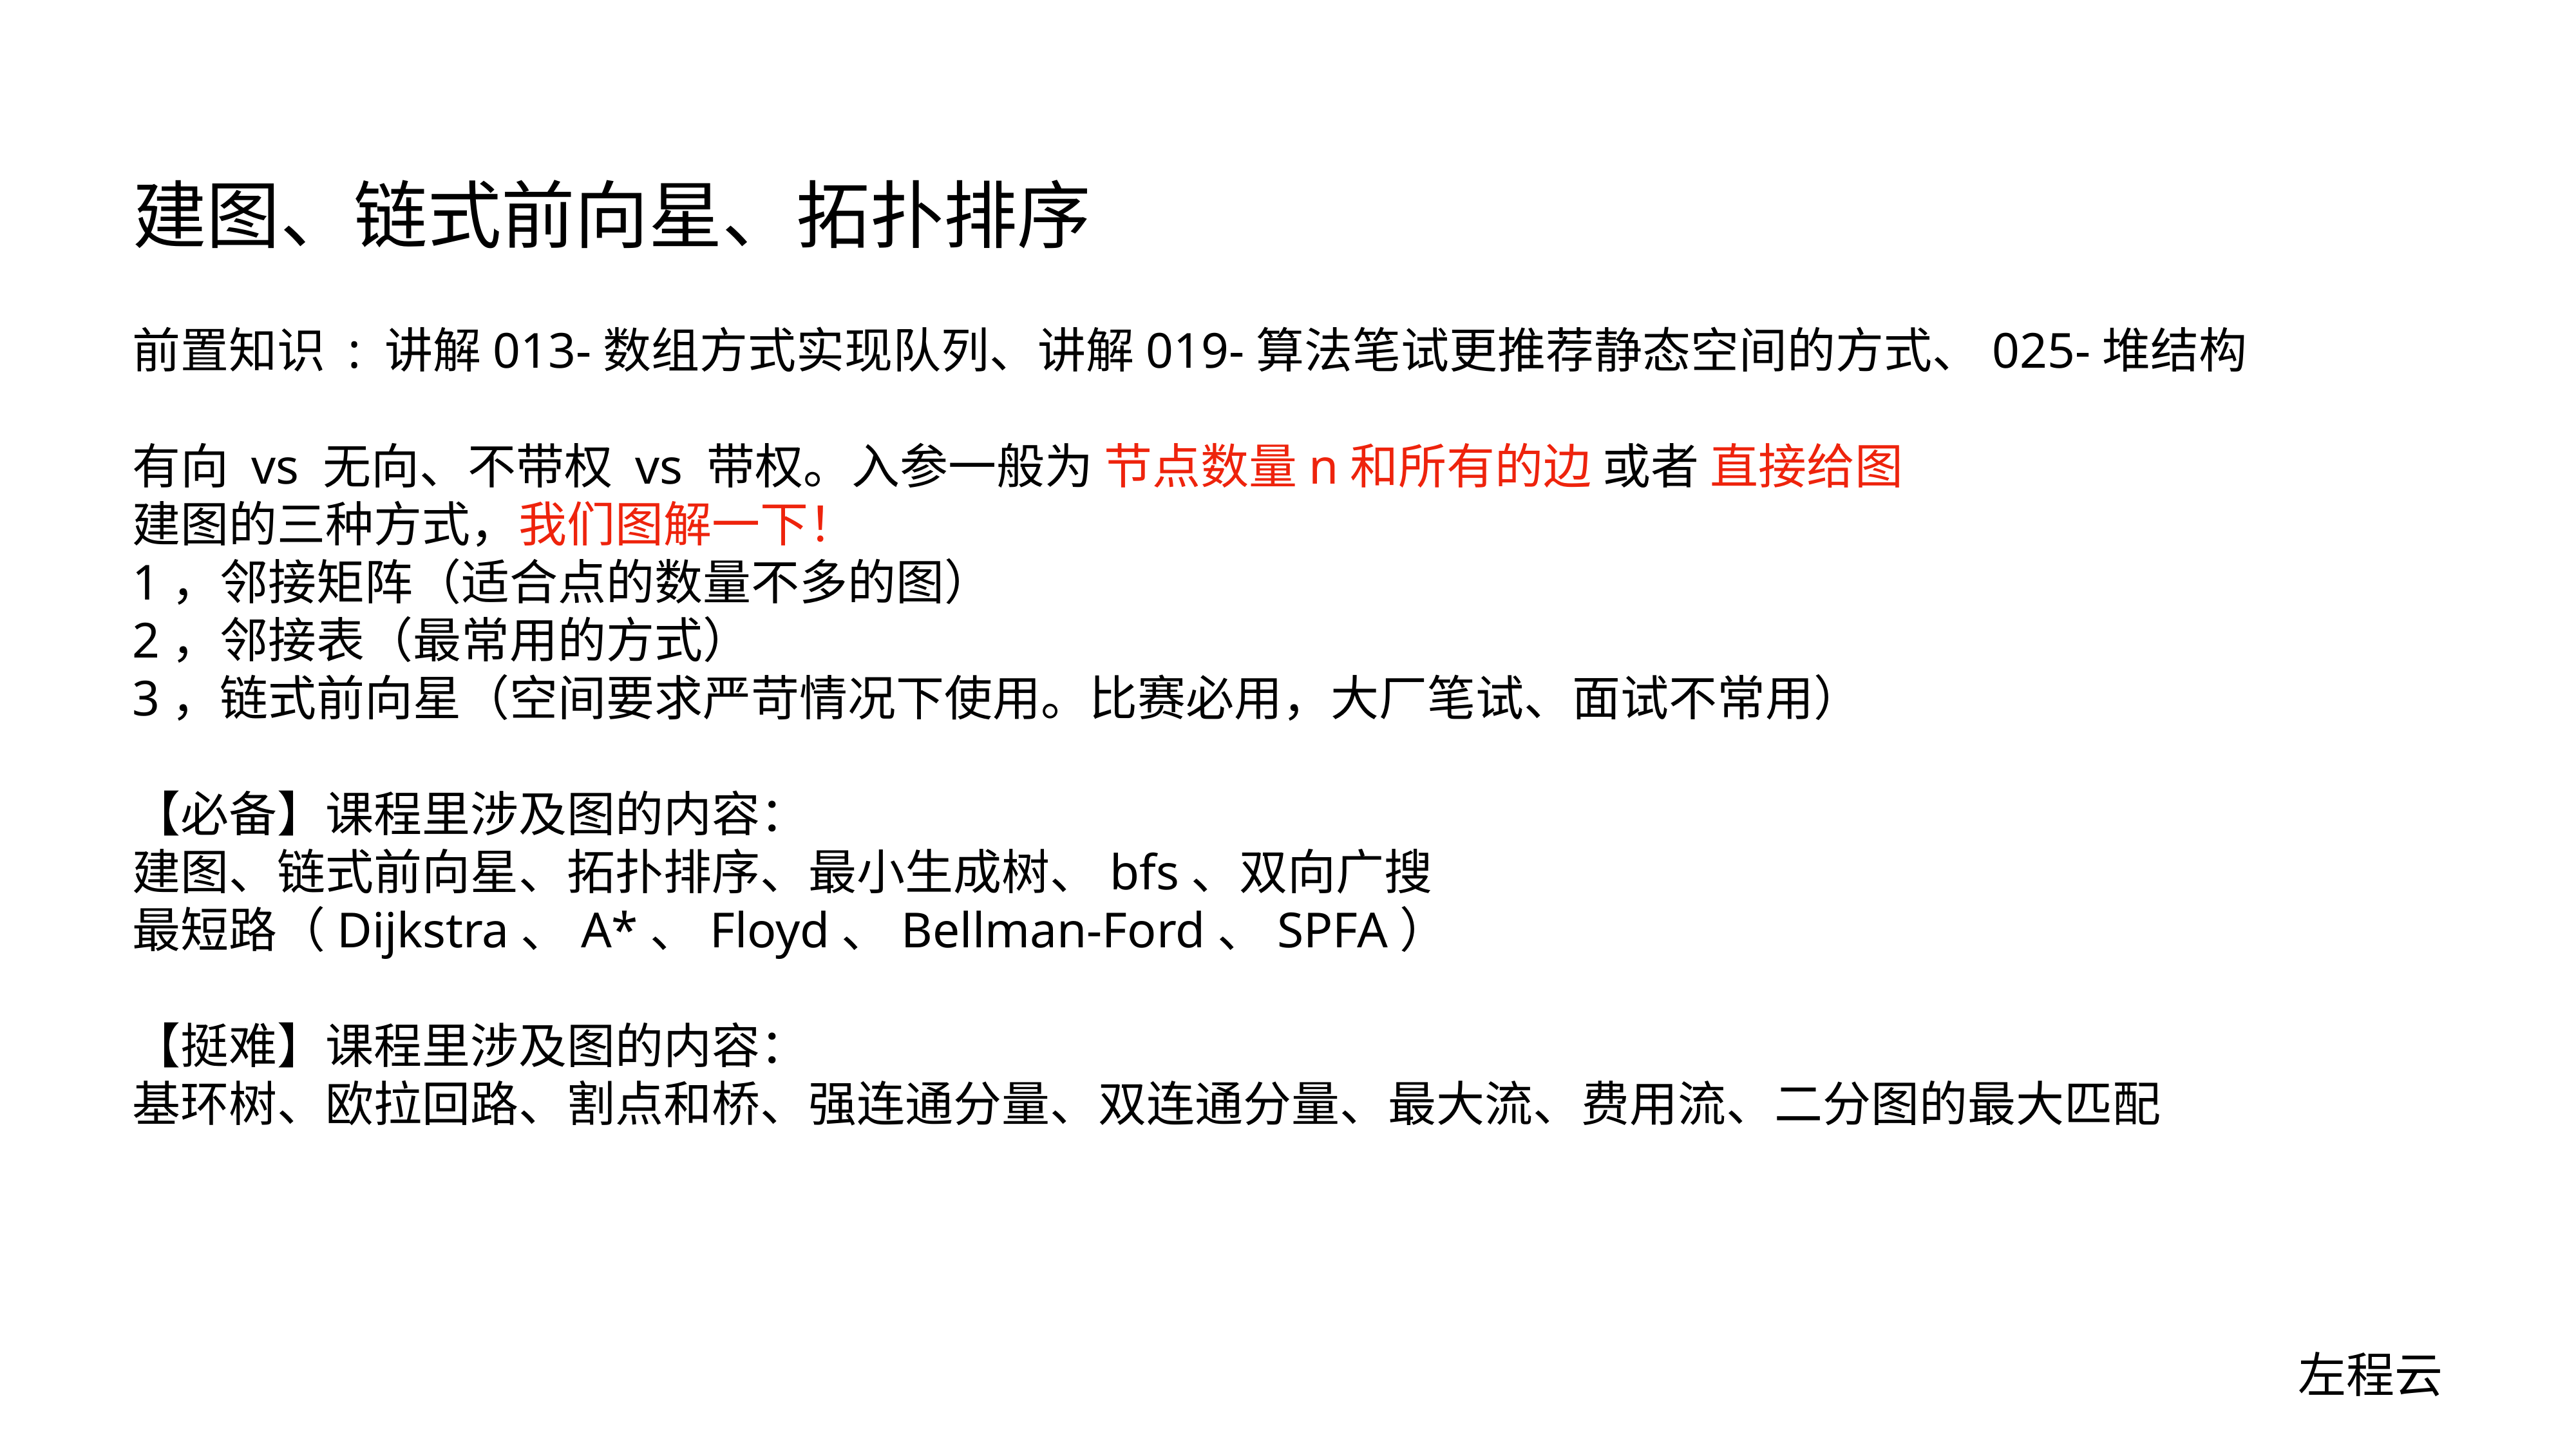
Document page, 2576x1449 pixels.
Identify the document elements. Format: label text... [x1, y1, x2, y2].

text_box 左程云 [127, 1339, 2449, 1408]
text_box 前置知识 : 讲解013-数组方式实现队列、讲解019-算法笔试更推荐静态空间的方式、025-堆结构 有向 vs 无向、不带权 vs 带权。入参一般为 节点数量n和所有的边 或者 直接给图 建图的三种方式，我们图解一下！ 1，邻接矩阵（适合点的数量不多的图） 2，邻接表（最常用的方式） 3，链式前向星（空间要求严苛情况下使用。比赛必用，大厂笔试、面试不常用） 【必备】课程里涉及图的内容： 建图、链式前向星、拓扑排序、最小生成树、bfs、双向广搜 最短路（Dijkstra、A*、Floyd、Bellman-Ford、SPFA） 【挺难】课程里涉及图的内容： 基环树、欧拉回路、割点和桥、强连通分量、双连通分量、最大流、费用流、二分图的最大匹配 [127, 314, 2449, 1304]
title 建图、链式前向星、拓扑排序 [127, 48, 2449, 263]
